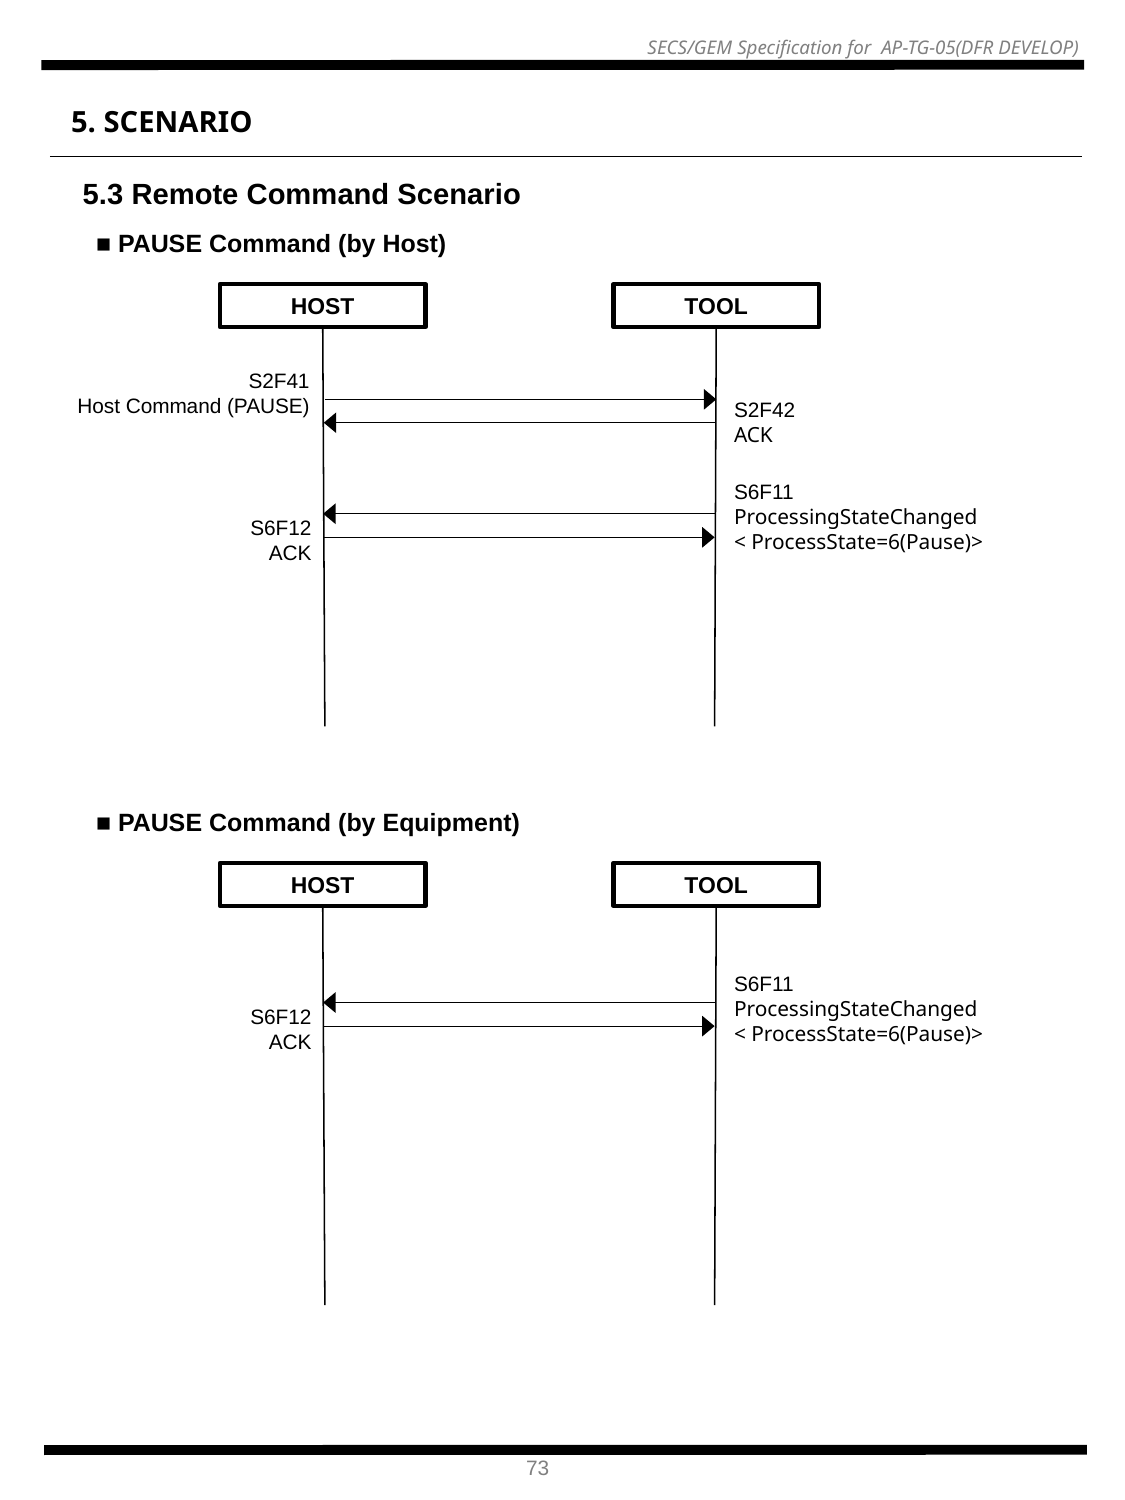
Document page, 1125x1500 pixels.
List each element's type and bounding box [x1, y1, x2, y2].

text_box [7, 283, 1037, 727]
text_box [9, 862, 1037, 1306]
text_box [81, 799, 1094, 844]
text_box [81, 220, 1094, 265]
text_box [56, 95, 268, 146]
text_box [67, 167, 537, 218]
